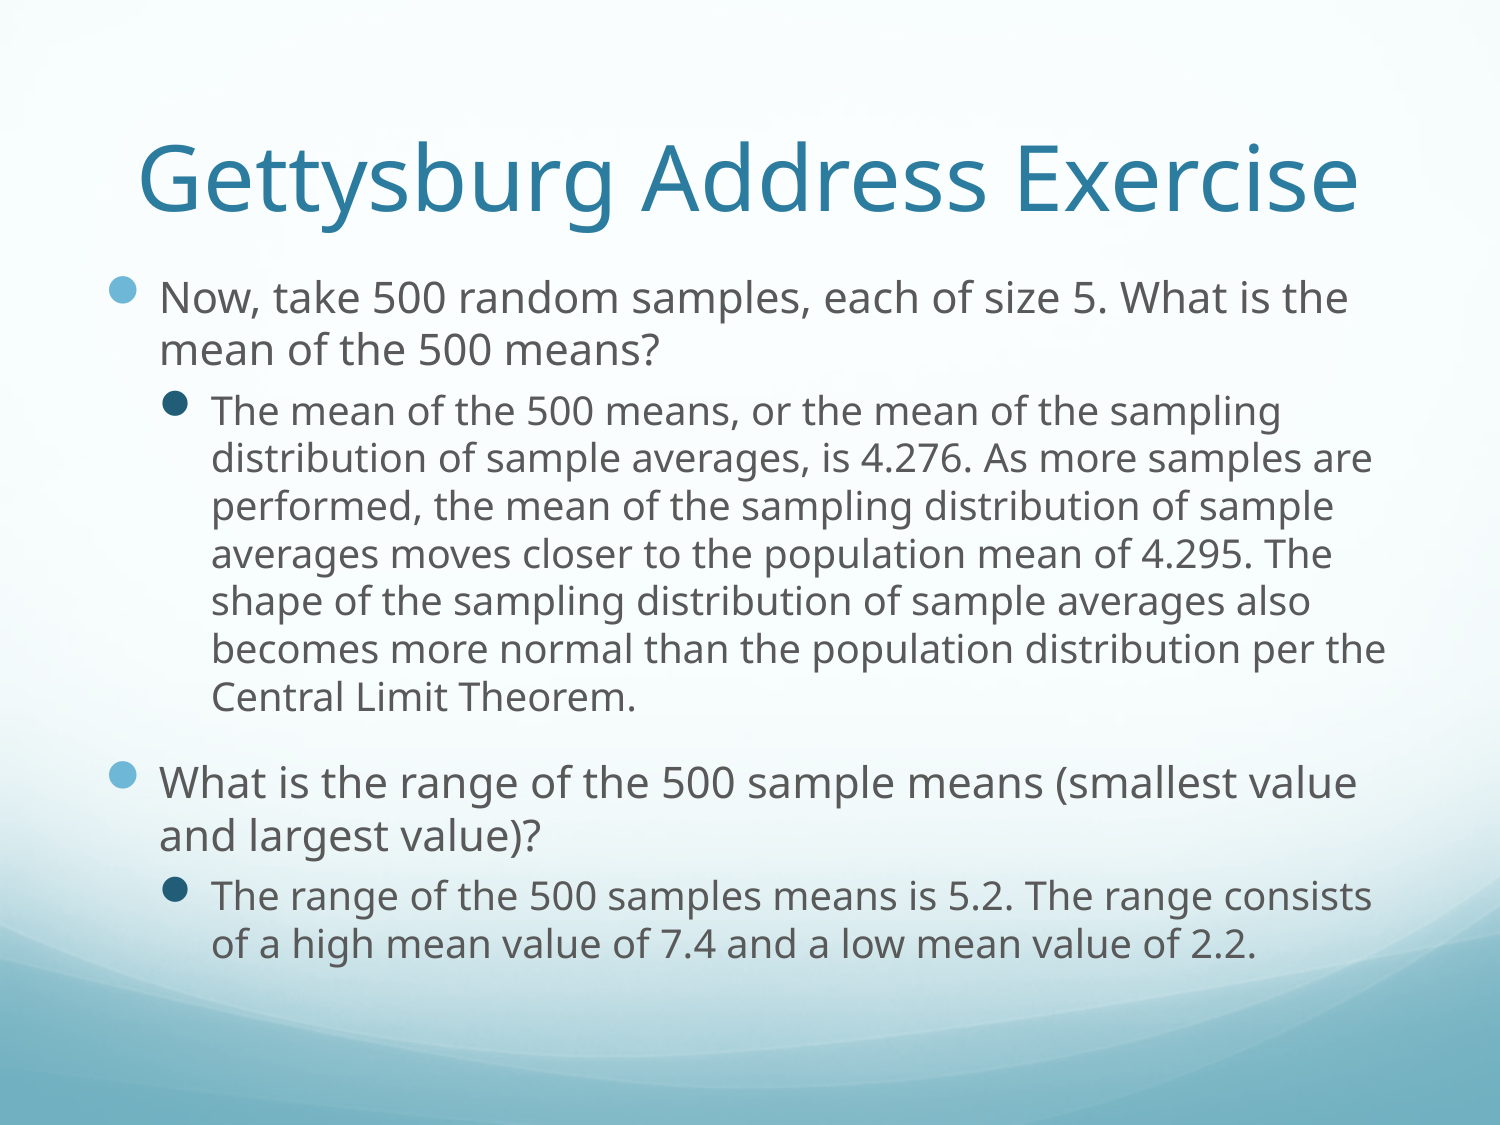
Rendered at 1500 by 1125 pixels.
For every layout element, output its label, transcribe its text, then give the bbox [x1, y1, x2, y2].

title Gettysburg Address Exercise [90, 17, 1410, 237]
list Now, take 500 random samples, each of size 5. What is the mean of the 500 means? The mean of the 500 means, or the mean of the sampling distribution of sample averages, is 4.276. As more samples are performed, the mean of the sampling distribution of sample averages moves closer to the population mean of 4.295. The shape of the sampling distribution of sample averages also becomes more normal than the population distribution per the Central Limit Theorem. What is the range of the 500 sample means (smallest value and largest value)? The range of the 500 samples means is 5.2. The range consists of a high mean value of 7.4 and a low mean value of 2.2. [90, 262, 1410, 975]
